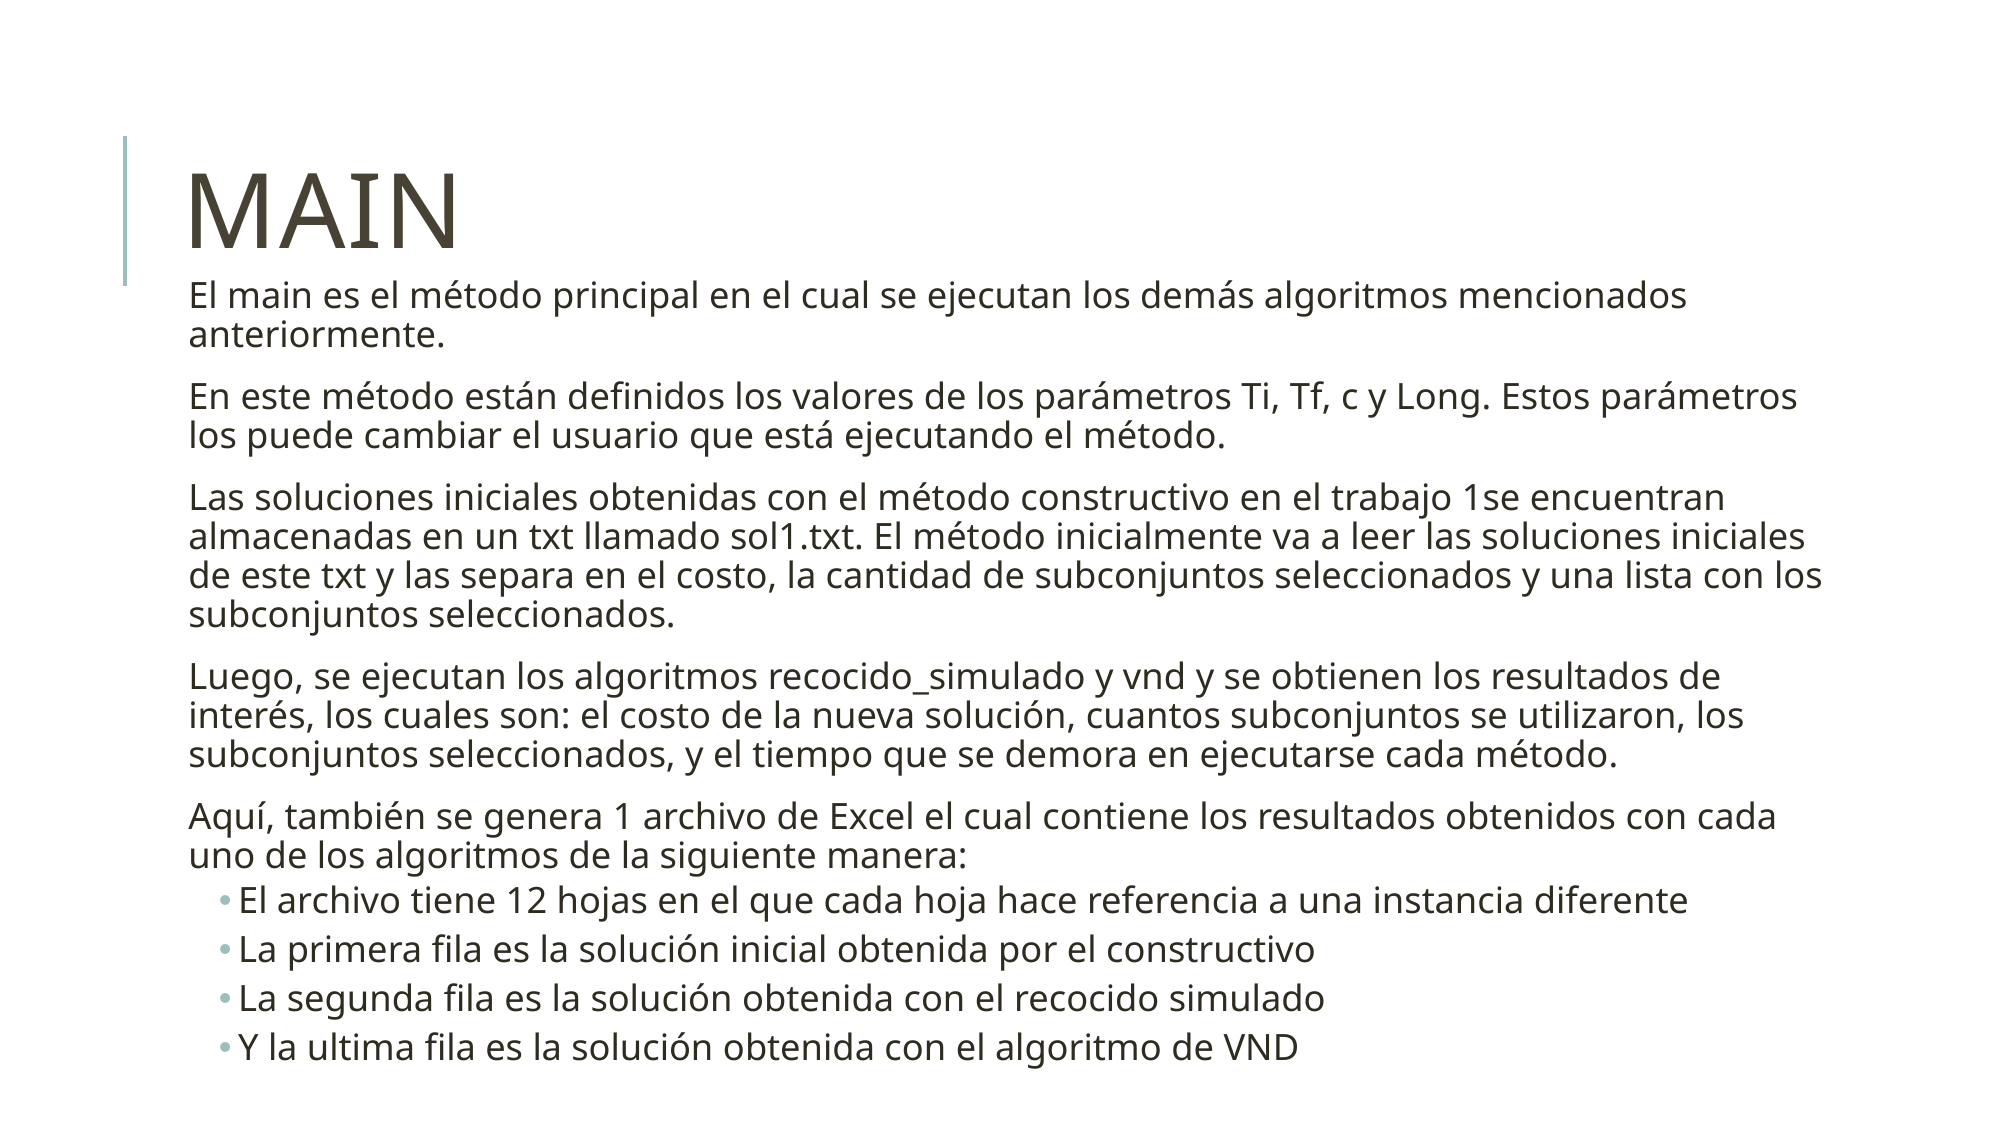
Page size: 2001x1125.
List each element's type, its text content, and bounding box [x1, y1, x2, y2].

title Main [168, 96, 1763, 269]
list El main es el método principal en el cual se ejecutan los demás algoritmos mencionados anteriormente. En este método están definidos los valores de los parámetros Ti, Tf, c y Long. Estos parámetros los puede cambiar el usuario que está ejecutando el método. Las soluciones iniciales obtenidas con el método constructivo en el trabajo 1se encuentran almacenadas en un txt llamado sol1.txt. El método inicialmente va a leer las soluciones iniciales de este txt y las separa en el costo, la cantidad de subconjuntos seleccionados y una lista con los subconjuntos seleccionados. Luego, se ejecutan los algoritmos recocido_simulado y vnd y se obtienen los resultados de interés, los cuales son: el costo de la nueva solución, cuantos subconjuntos se utilizaron, los subconjuntos seleccionados, y el tiempo que se demora en ejecutarse cada método. Aquí, también se genera 1 archivo de Excel el cual contiene los resultados obtenidos con cada uno de los algoritmos de la siguiente manera: El archivo tiene 12 hojas en el que cada hoja hace referencia a una instancia diferente La primera fila es la solución inicial obtenida por el constructivo La segunda fila es la solución obtenida con el recocido simulado Y la ultima fila es la solución obtenida con el algoritmo de VND [168, 269, 1848, 1077]
